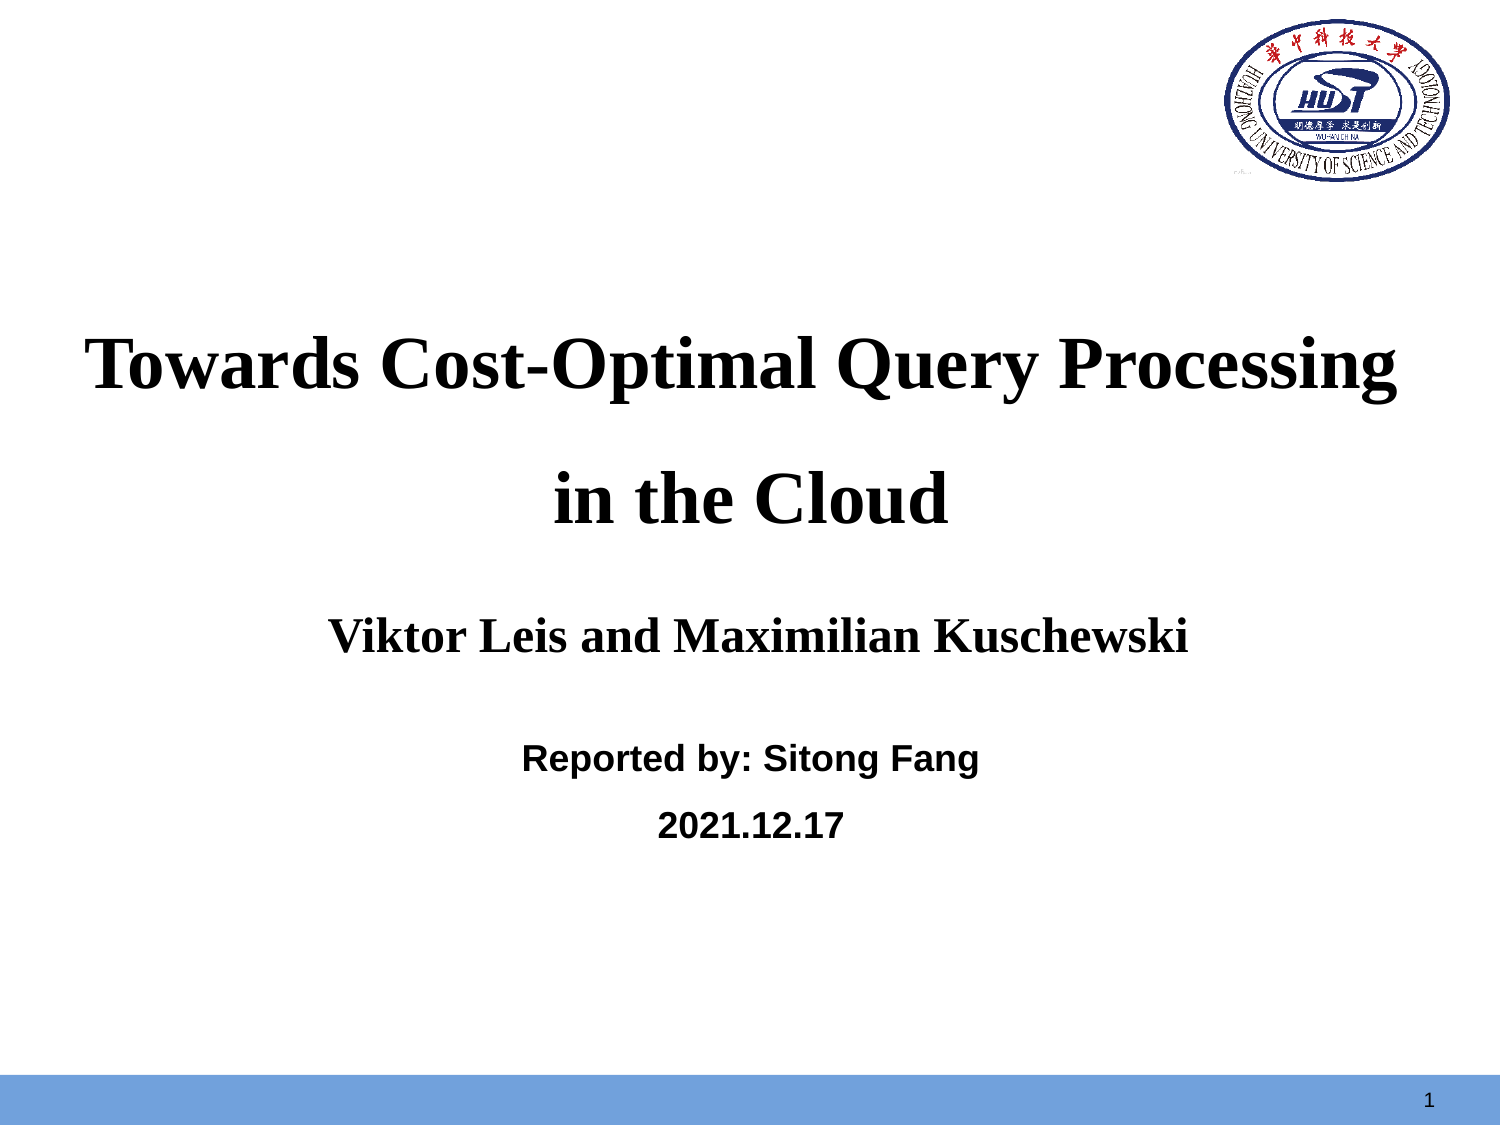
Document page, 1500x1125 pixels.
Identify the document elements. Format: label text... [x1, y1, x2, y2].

slide_number 1 [1162, 1074, 1450, 1123]
text_box Reported by: Sitong Fang 2021.12.17 [506, 704, 996, 854]
picture [1224, 19, 1451, 182]
text_box Viktor Leis and Maximilian Kuschewski [280, 595, 1249, 671]
text_box Towards Cost-Optimal Query Processing in the Cloud [1, 260, 1500, 546]
